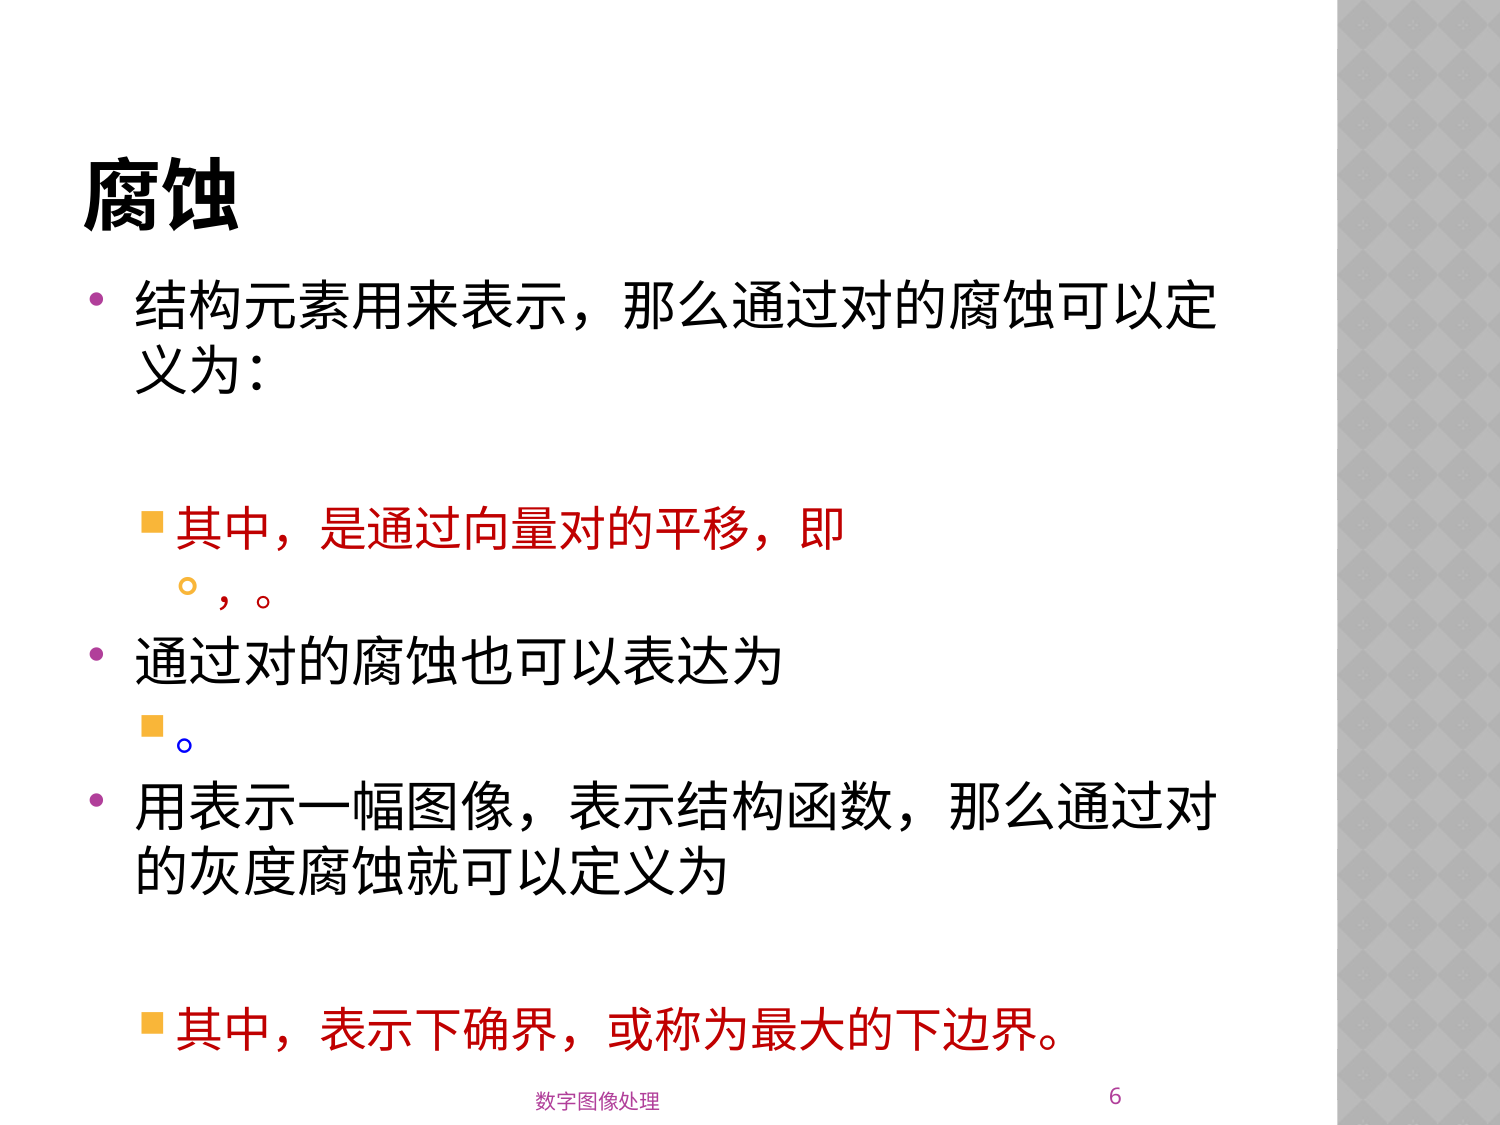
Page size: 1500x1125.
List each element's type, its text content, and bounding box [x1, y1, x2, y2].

title 腐蚀 [75, 52, 1263, 240]
slide_number 6 [1025, 1075, 1122, 1113]
footer 数字图像处理 [75, 1075, 675, 1114]
